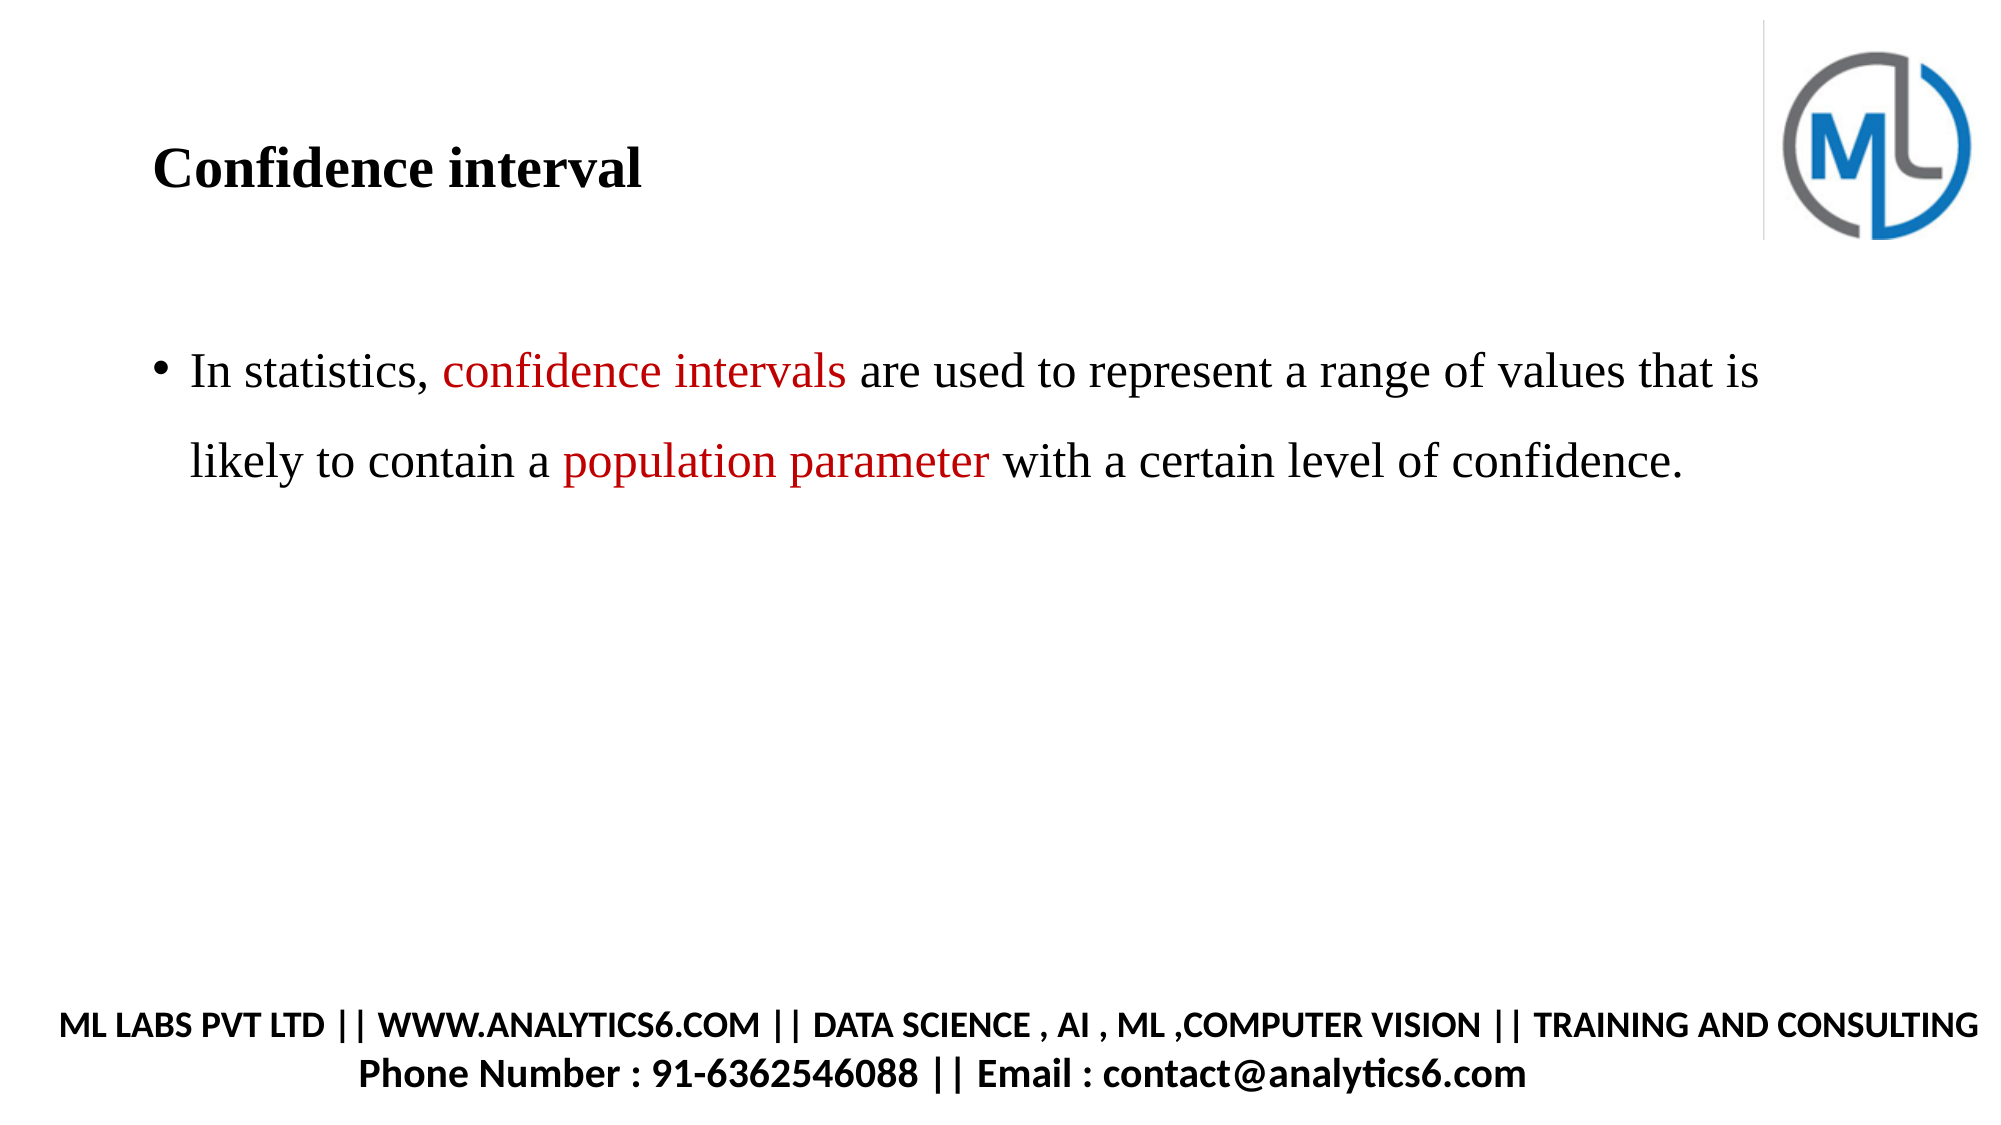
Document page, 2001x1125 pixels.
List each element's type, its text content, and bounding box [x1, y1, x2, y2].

picture [1761, 20, 1981, 240]
list In statistics, confidence intervals are used to represent a range of values that is likely to contain a population parameter with a certain level of confidence. [137, 299, 1863, 993]
text_box ML LABS PVT LTD || WWW.ANALYTICS6.COM || DATA SCIENCE , AI , ML ,COMPUTER VISION || TRAINING AND CONSULTING Phone Number : 91-6362546088 || Email : contact@analytics6.com [43, 993, 2000, 1103]
title Confidence interval [137, 59, 1863, 278]
